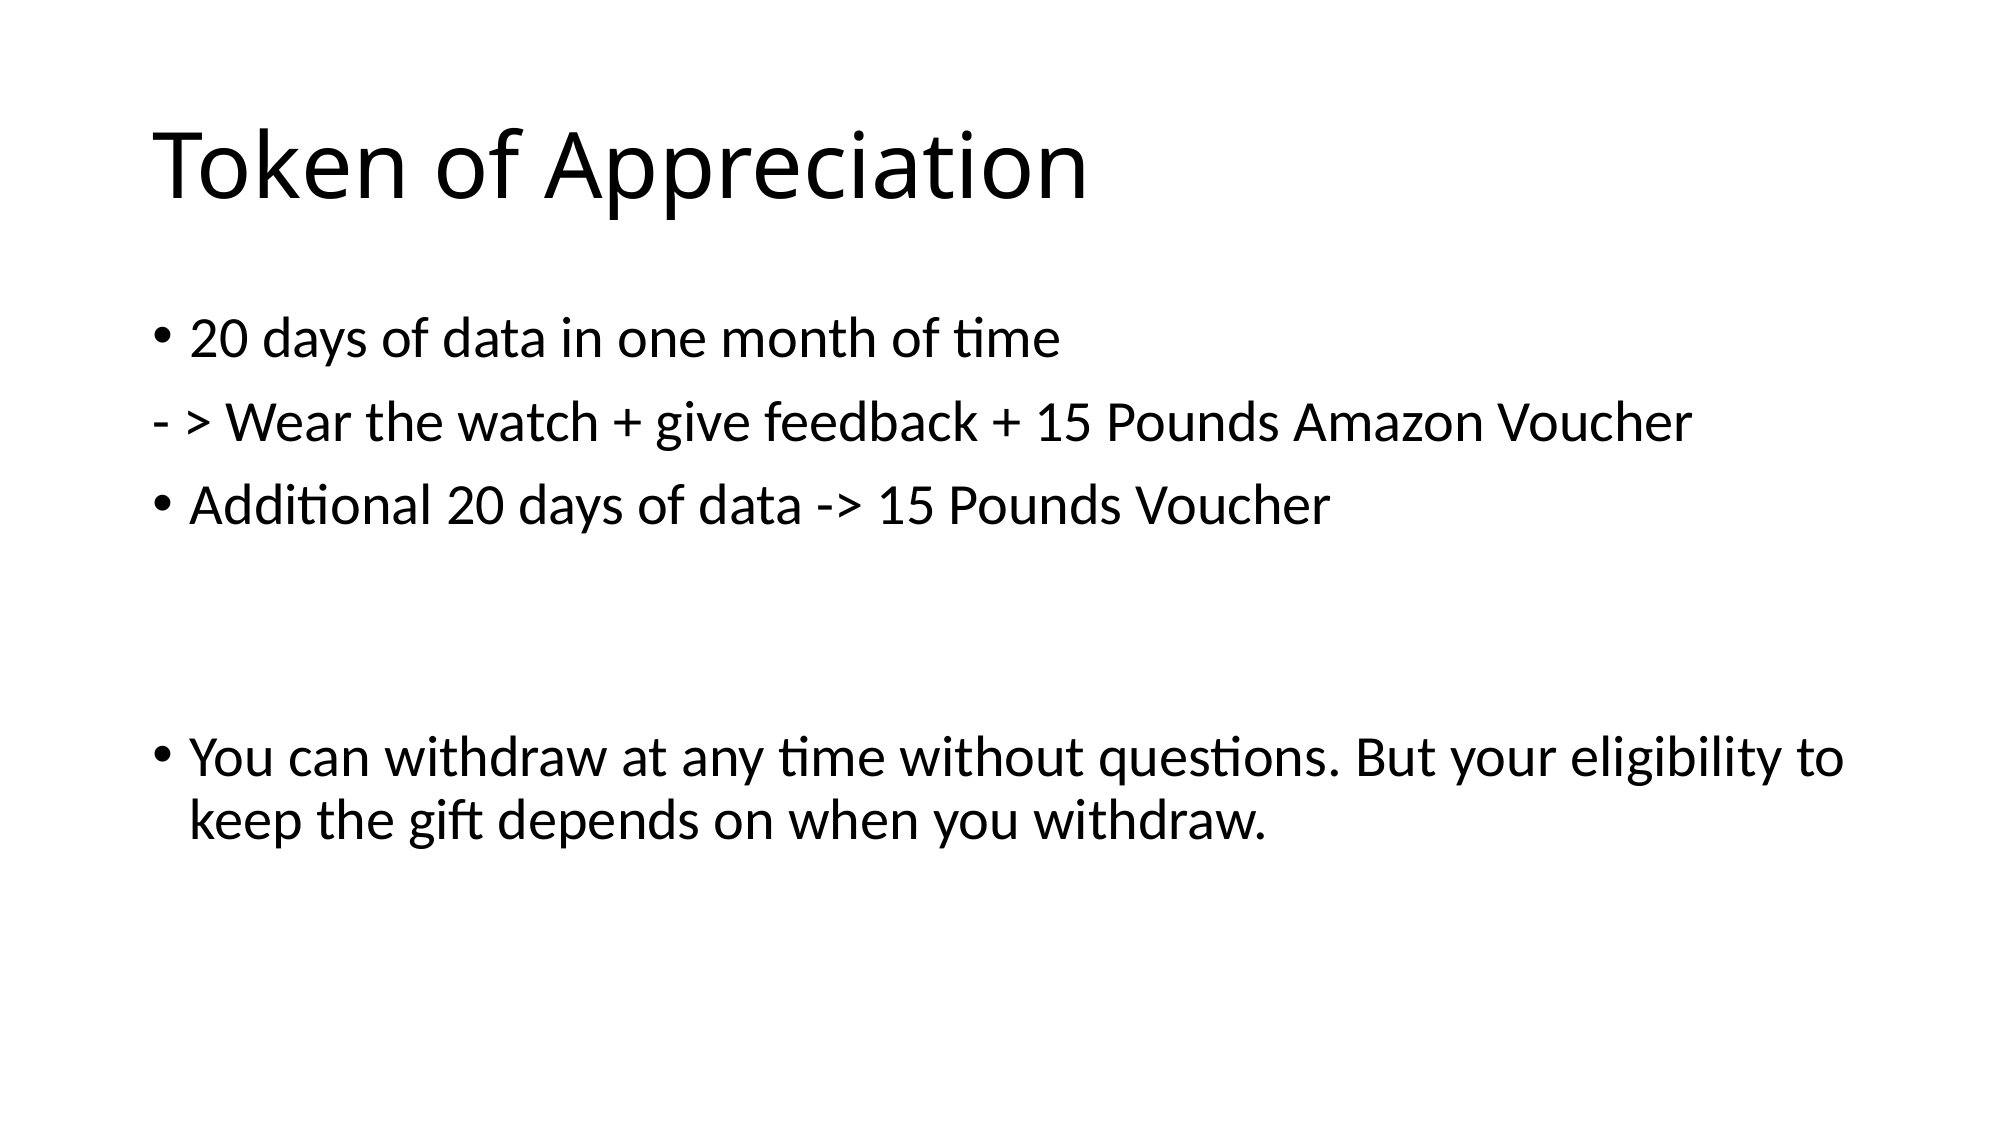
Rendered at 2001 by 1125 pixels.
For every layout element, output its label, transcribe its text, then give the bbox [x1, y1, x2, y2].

title Token of Appreciation [137, 59, 1863, 278]
list 20 days of data in one month of time - > Wear the watch + give feedback + 15 Pounds Amazon Voucher Additional 20 days of data -> 15 Pounds Voucher You can withdraw at any time without questions. But your eligibility to keep the gift depends on when you withdraw. [137, 299, 1863, 1014]
